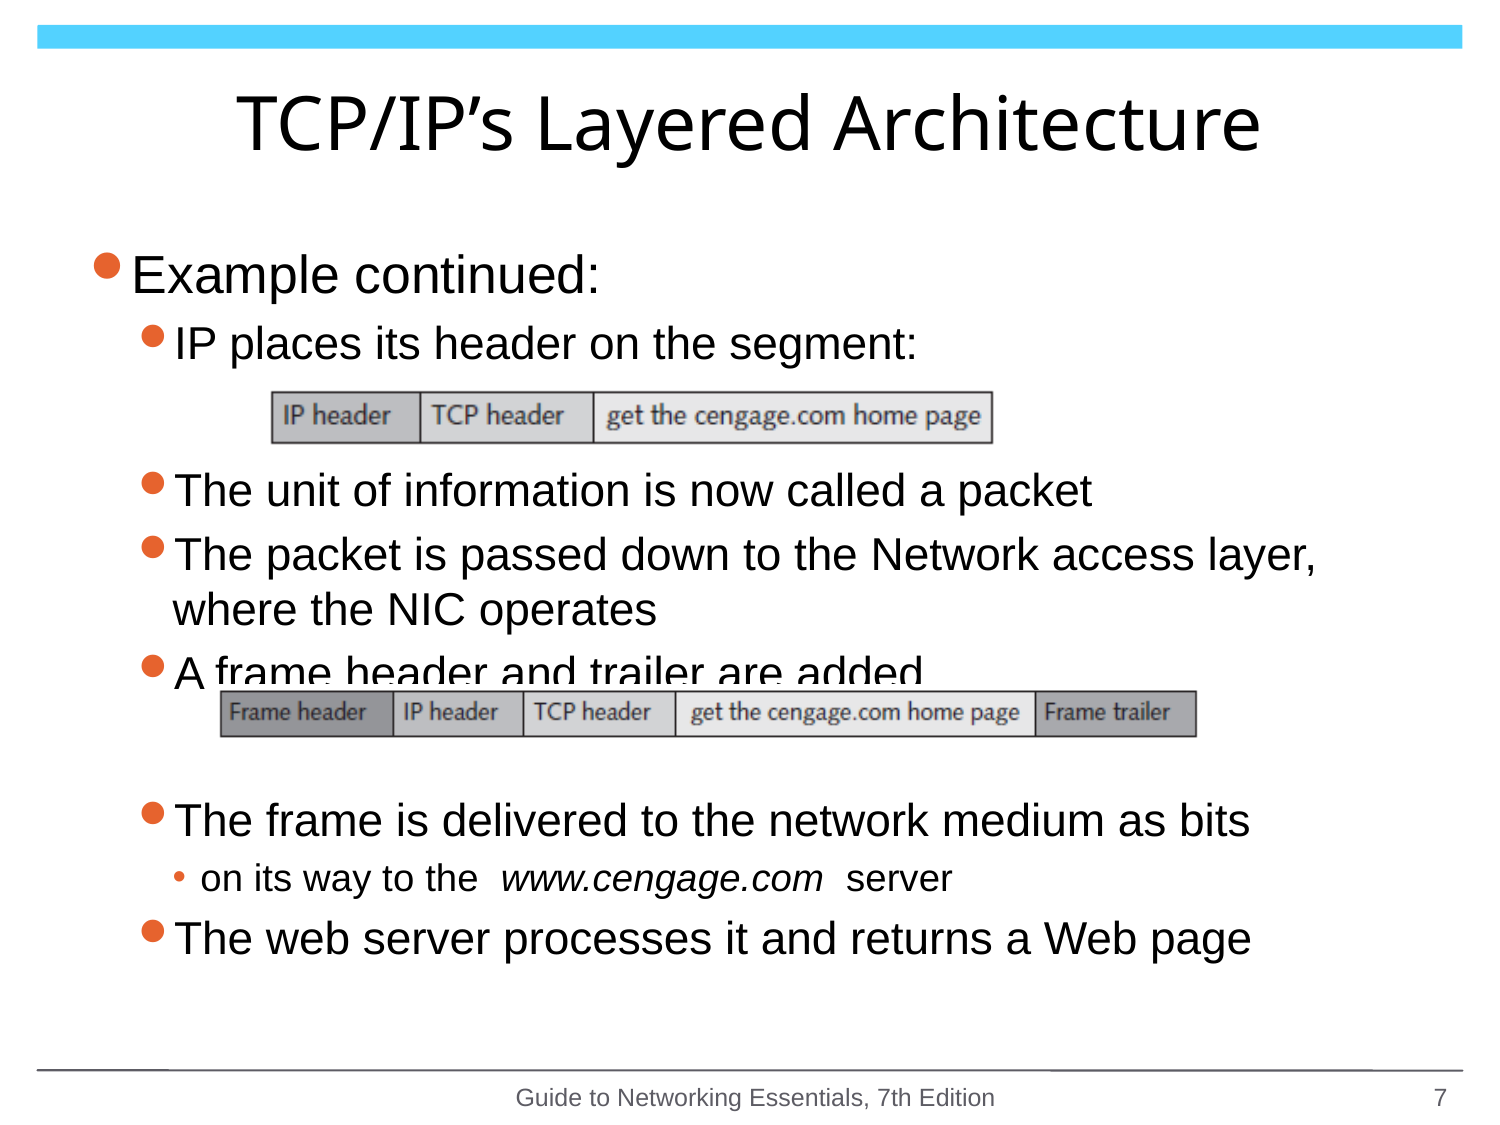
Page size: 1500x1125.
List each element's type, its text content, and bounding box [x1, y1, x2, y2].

slide_number 7 [1112, 1069, 1463, 1123]
title TCP/IP’s Layered Architecture [50, 45, 1450, 197]
picture [262, 382, 1005, 458]
footer Guide to Networking Essentials, 7th Edition [474, 1069, 1038, 1123]
picture [212, 684, 1205, 748]
list Example continued: IP places its header on the segment: The unit of information is now called a packet The packet is passed down to the Network access layer, where the NIC operates A frame header and trailer are added The frame is delivered to the network medium as bits on its way to the www.cengage.com server The web server processes it and returns a Web page [75, 232, 1425, 975]
